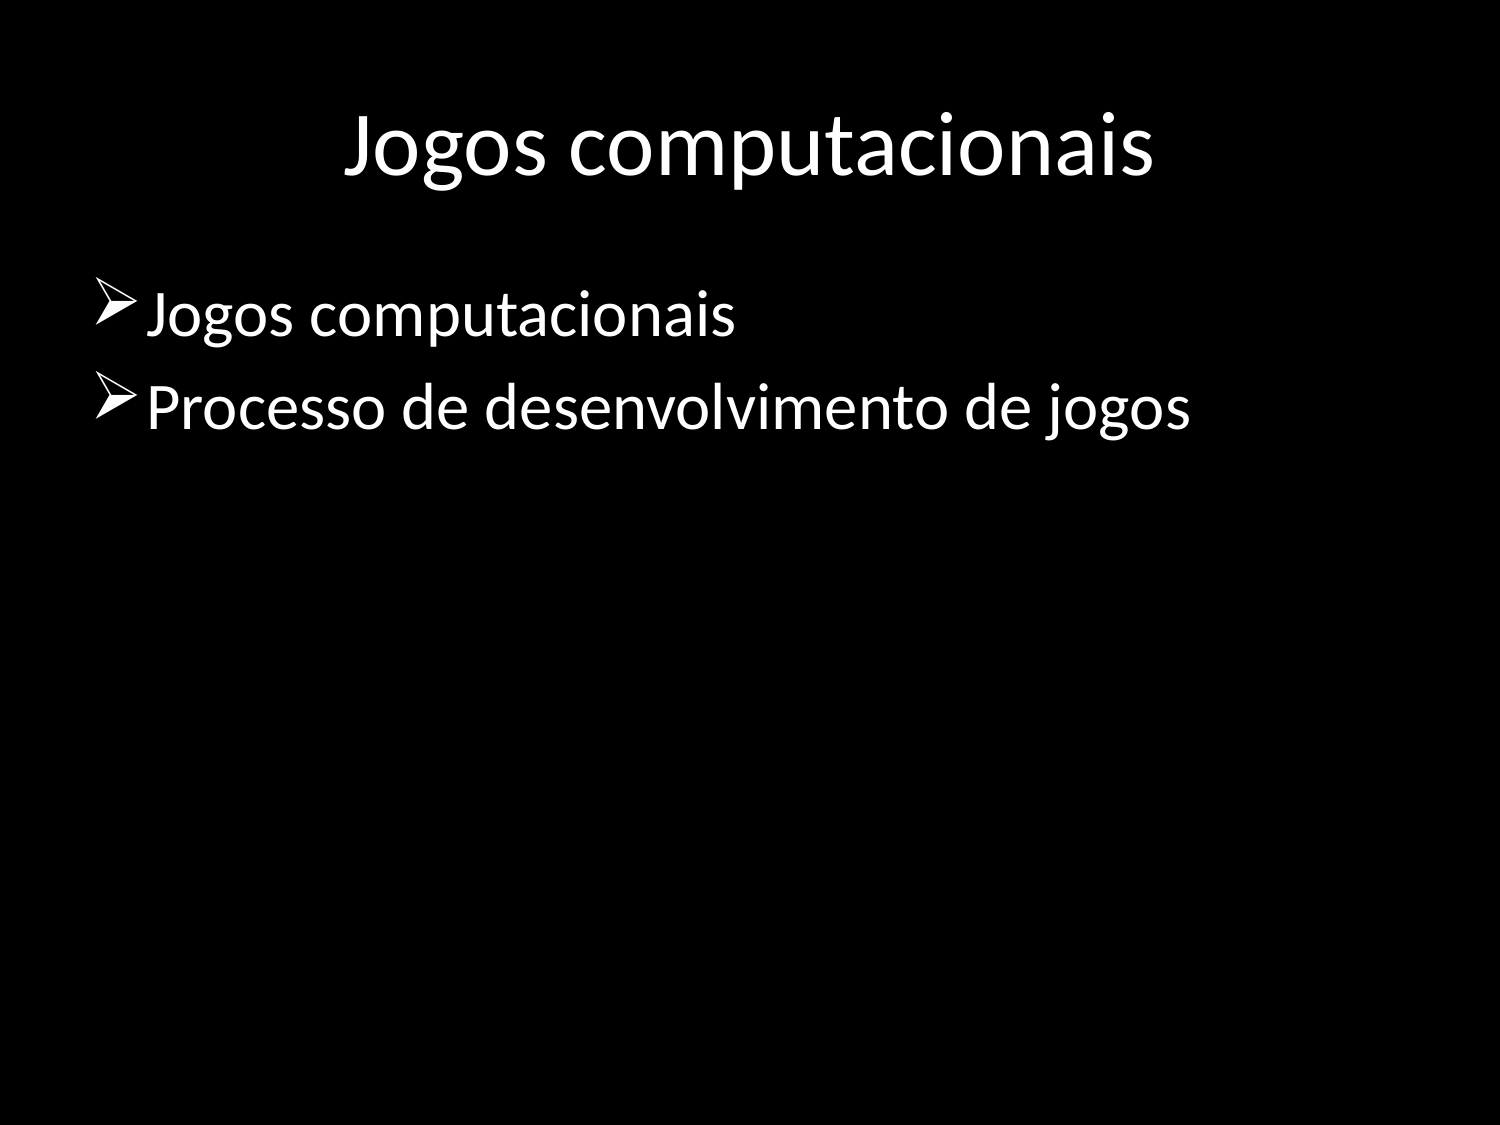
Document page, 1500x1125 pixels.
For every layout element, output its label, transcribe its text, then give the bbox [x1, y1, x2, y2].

title Jogos computacionais [75, 45, 1425, 233]
list Jogos computacionais Processo de desenvolvimento de jogos [75, 262, 1425, 1005]
